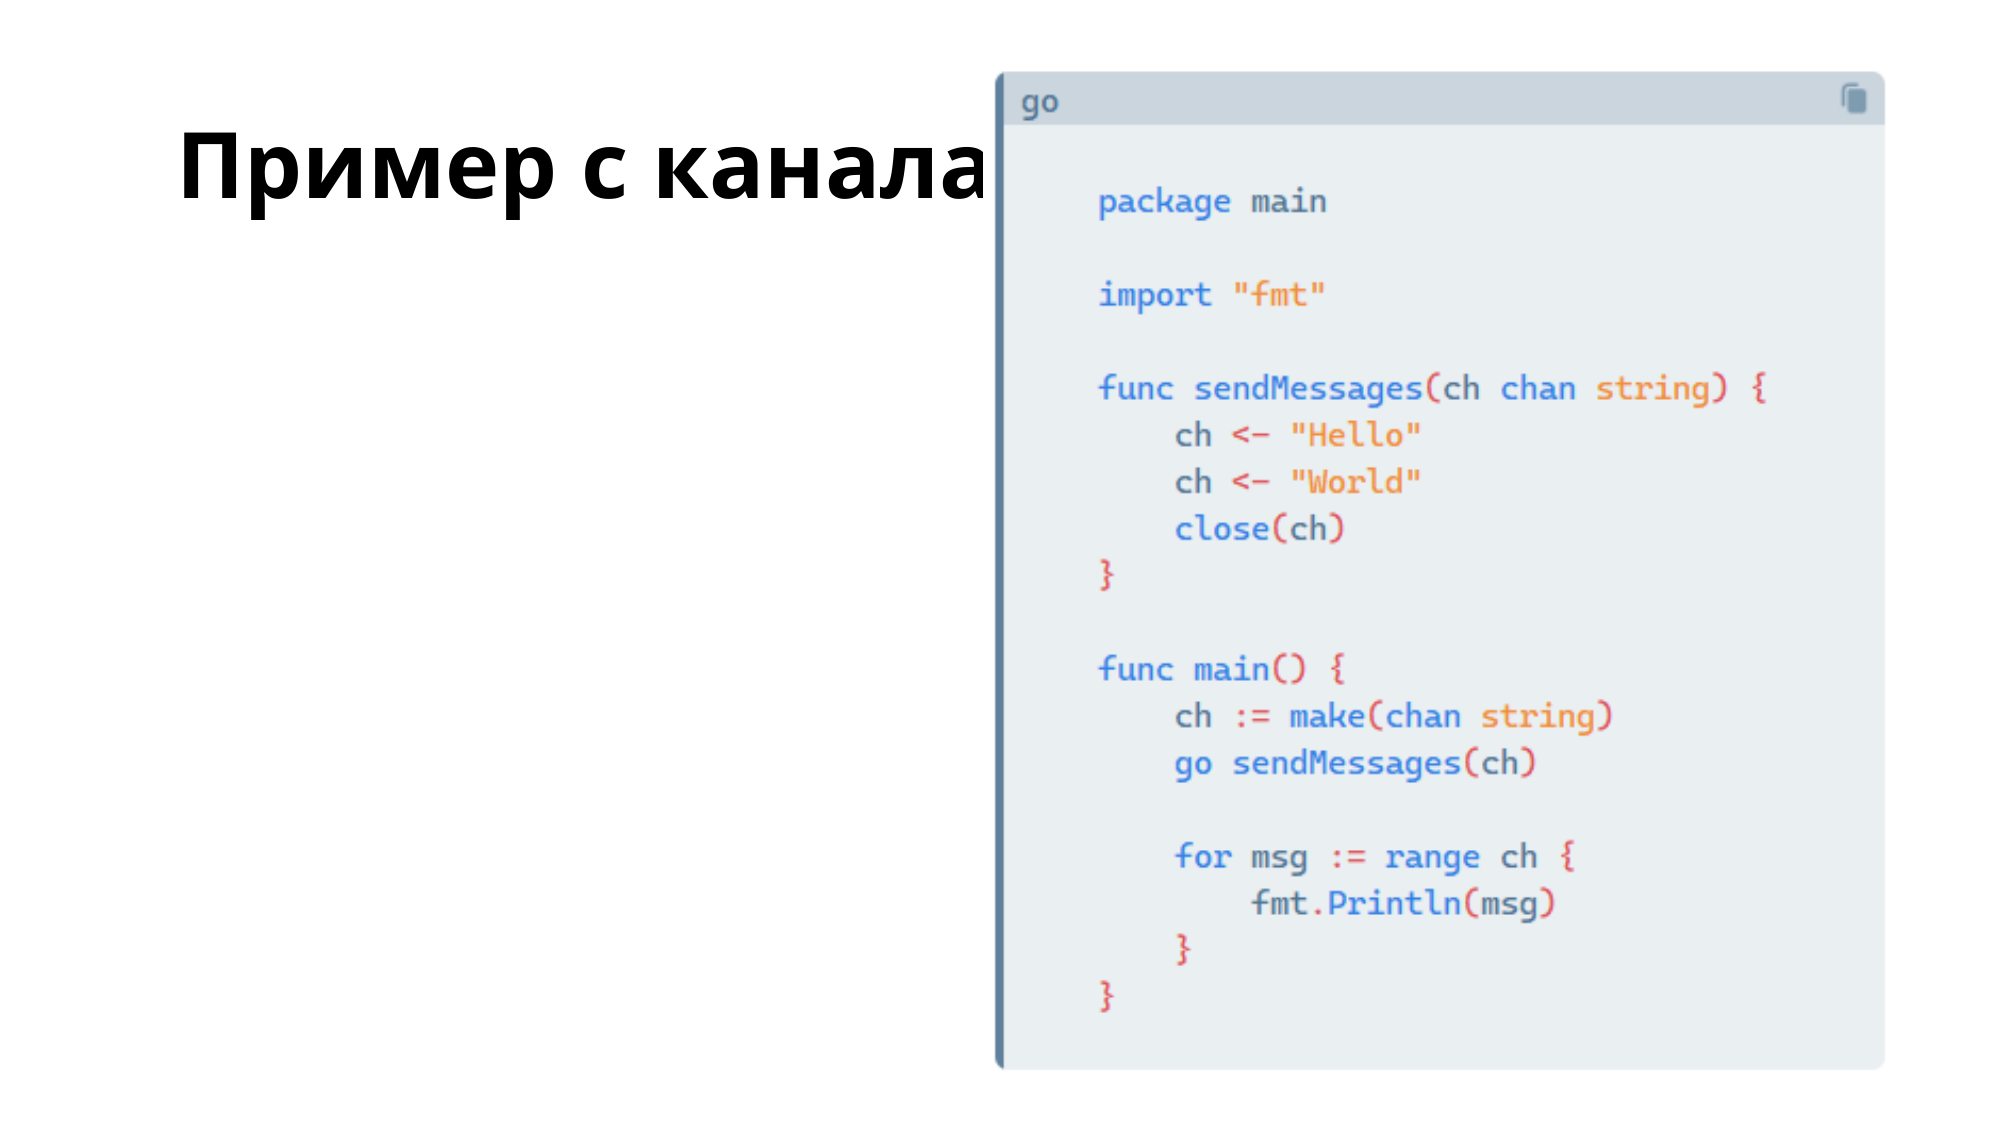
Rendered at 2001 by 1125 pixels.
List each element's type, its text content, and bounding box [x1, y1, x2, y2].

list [983, 70, 1894, 1081]
title Пример с каналами: [137, 59, 1863, 278]
